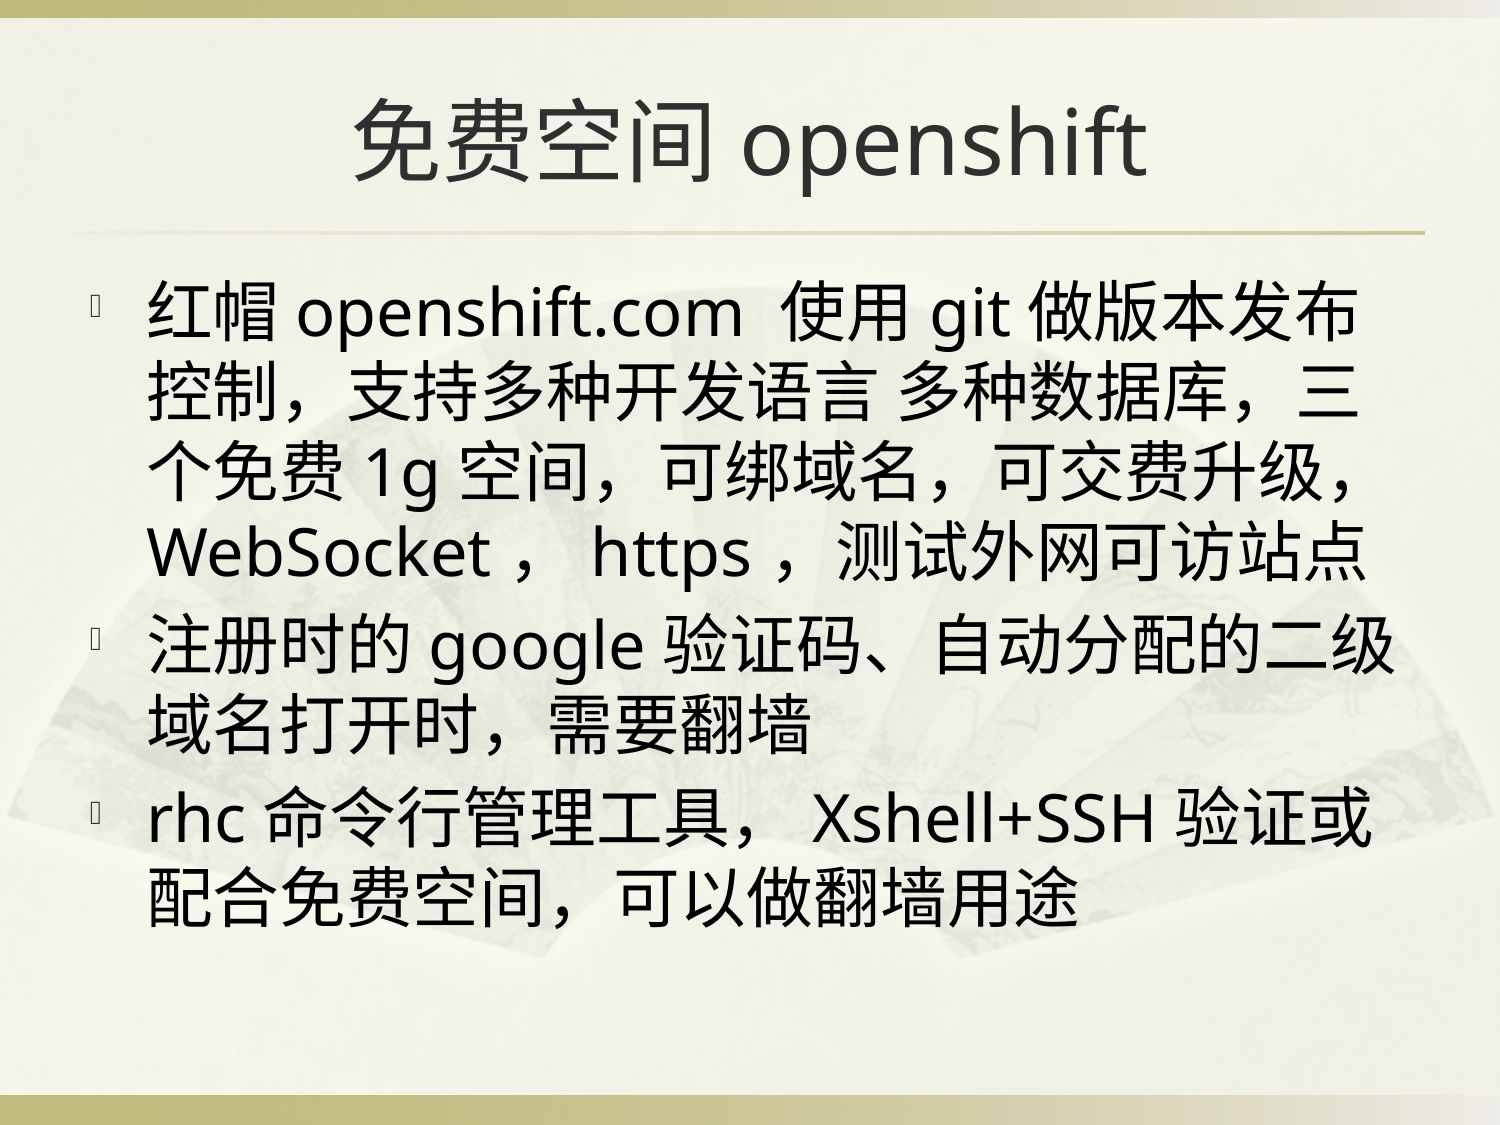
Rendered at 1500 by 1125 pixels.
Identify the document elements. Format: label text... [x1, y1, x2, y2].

title 免费空间openshift [75, 45, 1425, 233]
list 红帽openshift.com 使用git做版本发布控制，支持多种开发语言 多种数据库，三个免费1g空间，可绑域名，可交费升级，WebSocket，https，测试外网可访站点 注册时的google验证码、自动分配的二级域名打开时，需要翻墙 rhc命令行管理工具，Xshell+SSH验证或配合免费空间，可以做翻墙用途 [75, 262, 1425, 1032]
